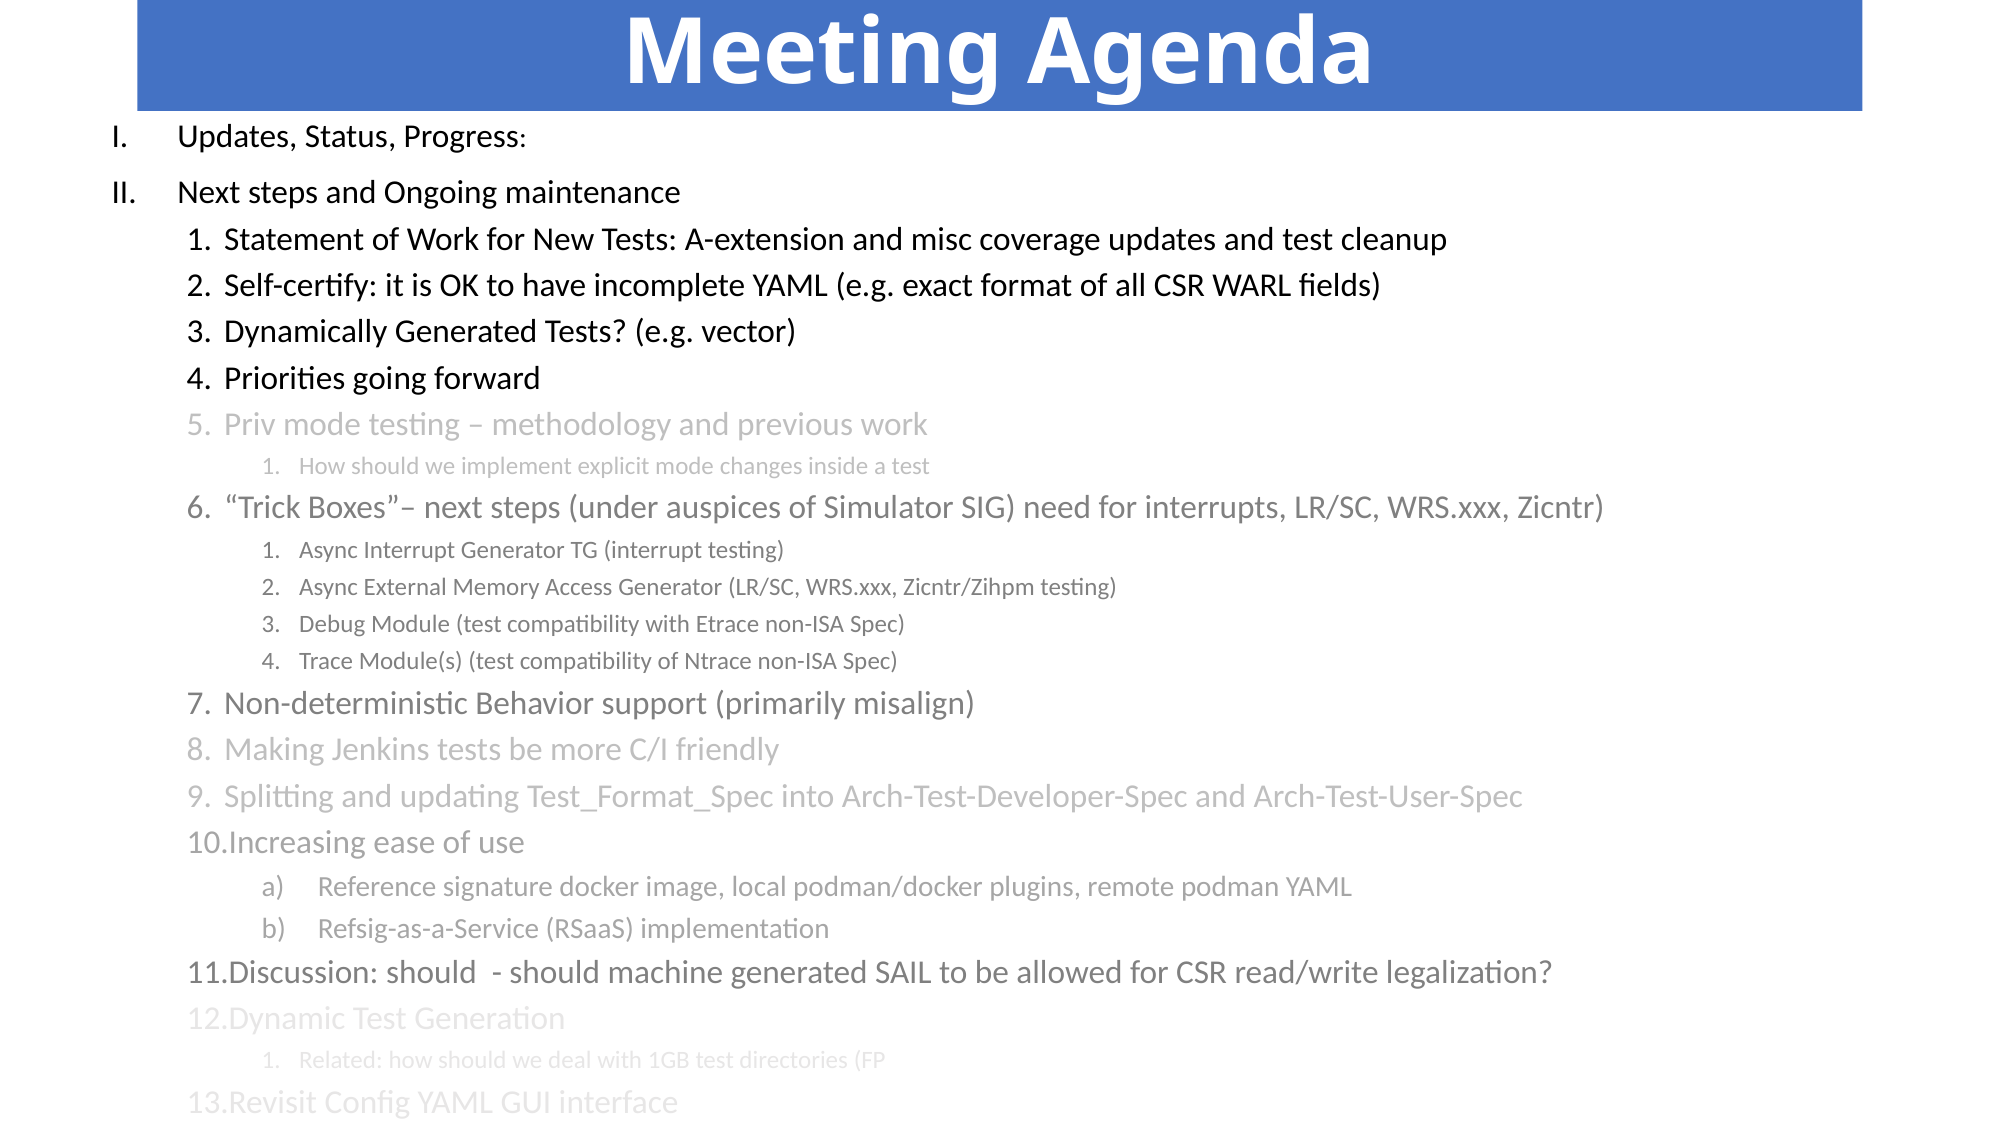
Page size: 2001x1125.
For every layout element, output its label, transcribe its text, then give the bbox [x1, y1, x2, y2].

title Meeting Agenda [137, 0, 1863, 110]
list Updates, Status, Progress: Next steps and Ongoing maintenance Statement of Work for New Tests: A-extension and misc coverage updates and test cleanup Self-certify: it is OK to have incomplete YAML (e.g. exact format of all CSR WARL fields) Dynamically Generated Tests? (e.g. vector) Priorities going forward Priv mode testing – methodology and previous work How should we implement explicit mode changes inside a test “Trick Boxes”– next steps (under auspices of Simulator SIG) need for interrupts, LR/SC, WRS.xxx, Zicntr) Async Interrupt Generator TG (interrupt testing) Async External Memory Access Generator (LR/SC, WRS.xxx, Zicntr/Zihpm testing) Debug Module (test compatibility with Etrace non-ISA Spec) Trace Module(s) (test compatibility of Ntrace non-ISA Spec) Non-deterministic Behavior support (primarily misalign) Making Jenkins tests be more C/I friendly Splitting and updating Test_Format_Spec into Arch-Test-Developer-Spec and Arch-Test-User-Spec Increasing ease of use Reference signature docker image, local podman/docker plugins, remote podman YAML Refsig-as-a-Service (RSaaS) implementation Discussion: should - should machine generated SAIL to be allowed for CSR read/write legalization? Dynamic Test Generation Related: how should we deal with 1GB test directories (FP Revisit Config YAML GUI interface Future Agenda items Maintenance updates to V2 to enable future tests Convert assertions to be out-of-line add assertion macros for FP, DP, Vreg to arch_test.h and test_format spec Tests for non-deterministic result (see attached discussion in email) Provide a reference RTL test fixture (as opposed to SW functional model). See. JIRA CSC-6 Define hooks for concurrency tests Specific Arch-Test Policy/Process Gaps: Identify Tool providers, e.g. coverage model, test generation for new features/extensions Flesh out test development order & identify resources (e.g. Priv,FDD or F,Priv,D…, JIRA CSC-3,5 [96, 110, 1919, 1125]
